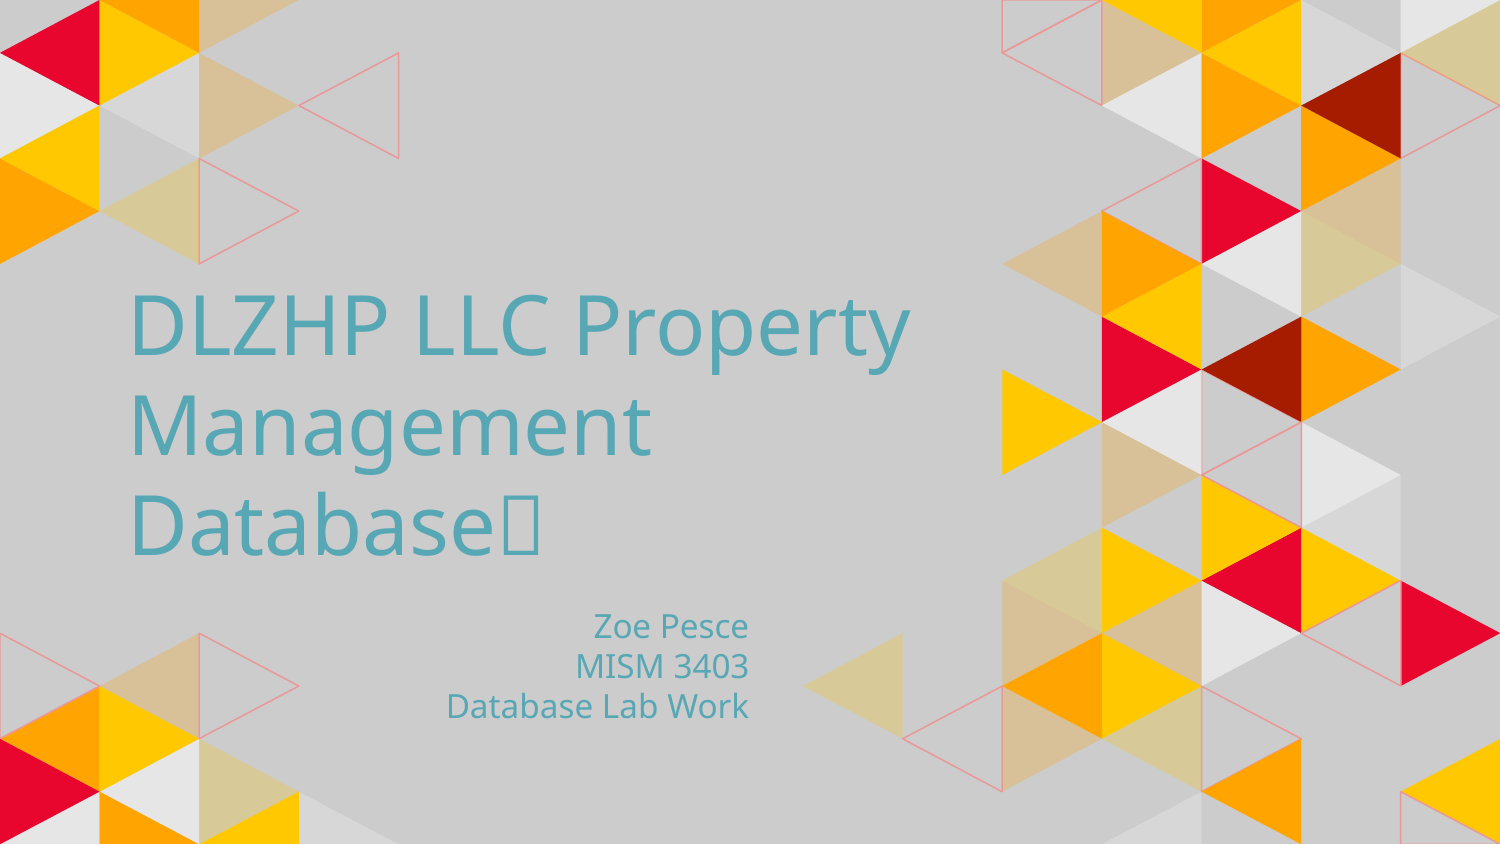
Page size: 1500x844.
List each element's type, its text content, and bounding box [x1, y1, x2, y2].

text_box Zoe Pesce MISM 3403 Database Lab Work [128, 589, 765, 716]
title DLZHP LLC Property Management Database🏡 [112, 326, 977, 517]
